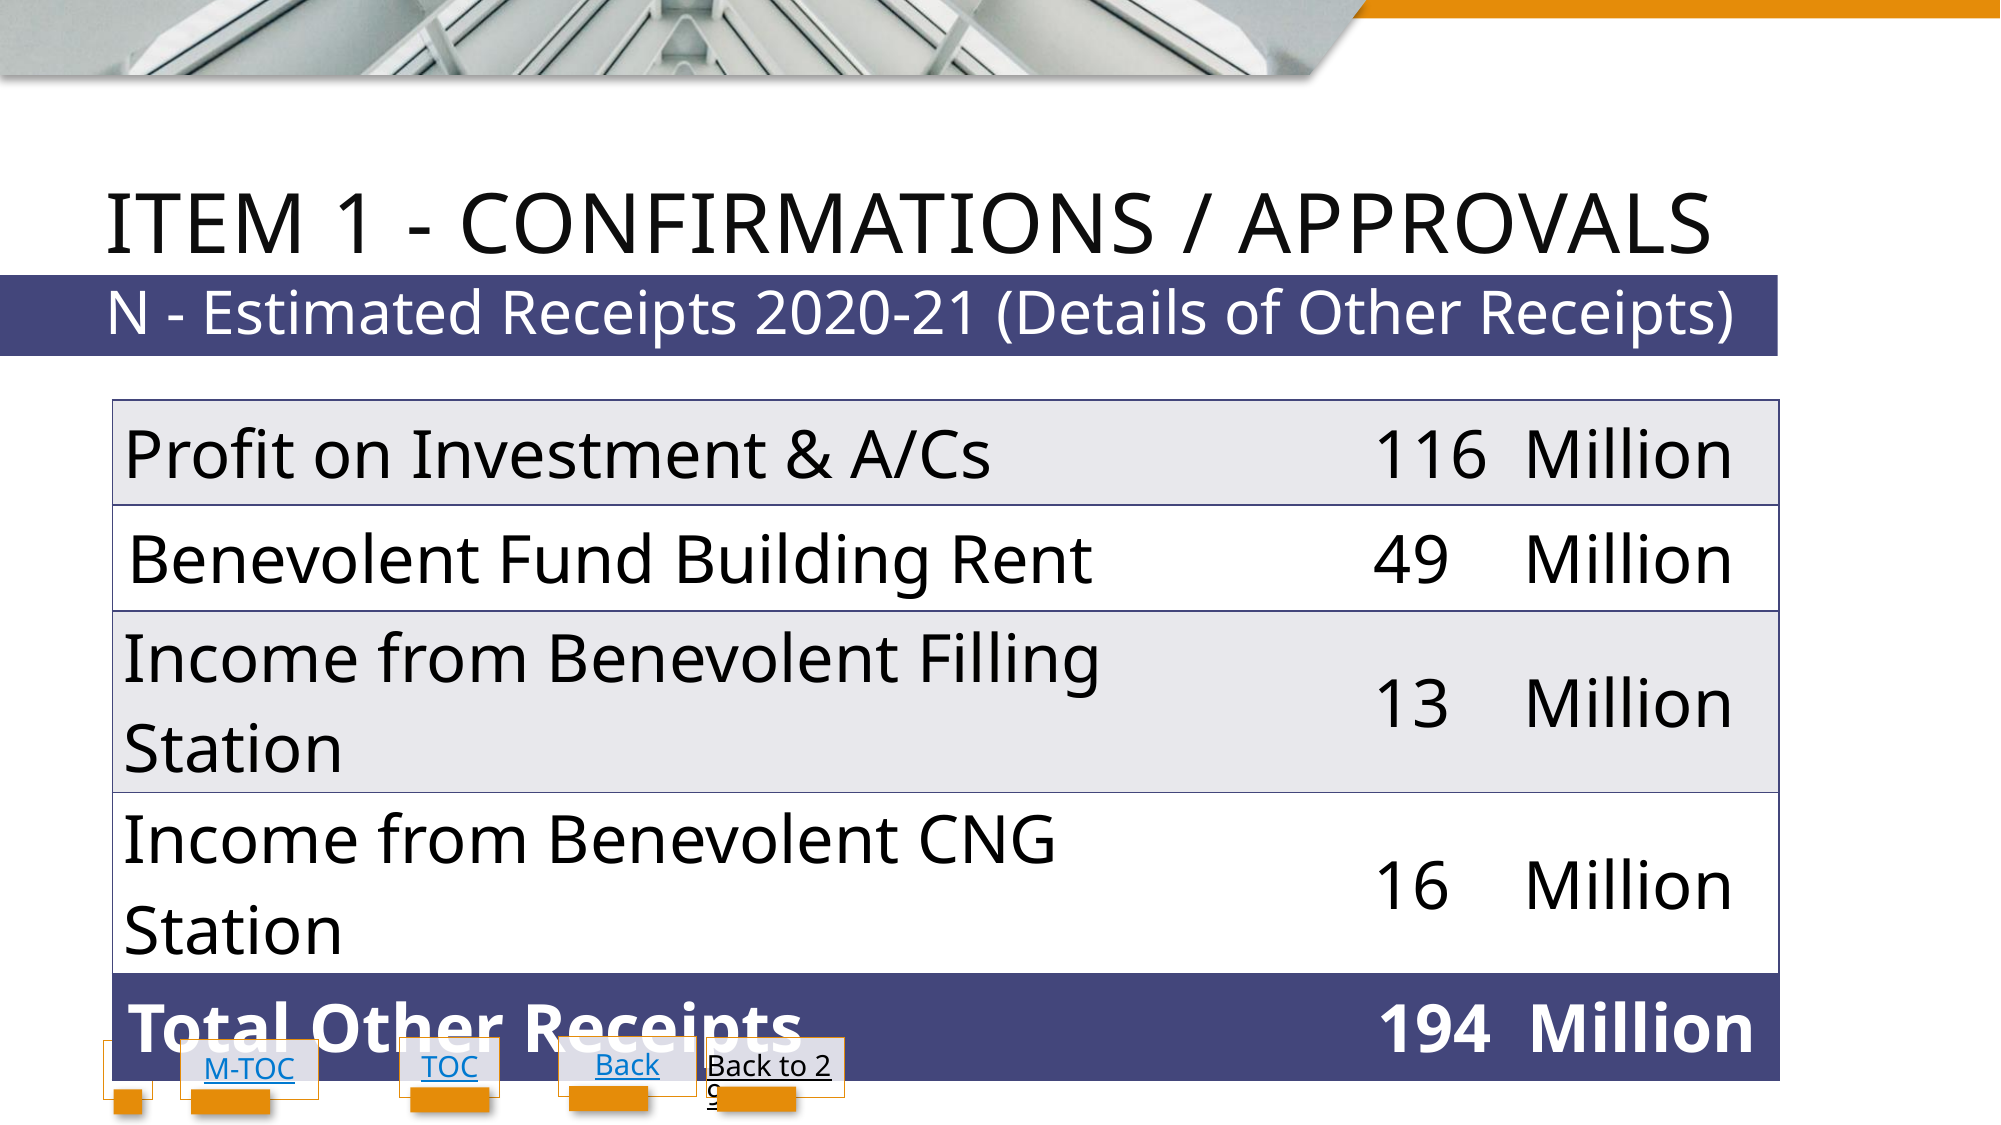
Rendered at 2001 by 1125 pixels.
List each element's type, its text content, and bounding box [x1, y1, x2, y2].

text_box Back [558, 1036, 697, 1097]
list N - Estimated Receipts 2020-21 (Details of Other Receipts) [0, 275, 1778, 356]
text_box [191, 1089, 271, 1115]
table_cell Income from Benevolent CNG Station [113, 793, 1212, 973]
slide_number 32 [103, 1040, 153, 1100]
table_cell 16 Million [1212, 793, 1778, 973]
title ITEM 1 - Confirmations / approvals [90, 162, 1863, 279]
table_cell 49 Million [1212, 506, 1778, 610]
text_box [717, 1086, 797, 1112]
picture [0, 0, 1367, 76]
text_box [569, 1086, 649, 1112]
text_box [113, 1089, 143, 1115]
text_box [410, 1087, 490, 1113]
table_cell Benevolent Fund Building Rent [113, 506, 1212, 610]
text_box TOC [399, 1037, 500, 1098]
table_header 116 Million [1212, 401, 1778, 504]
text_box M-TOC [180, 1039, 319, 1100]
table_cell 194 Million [1212, 975, 1778, 1079]
table_cell Total Other Receipts [113, 975, 1212, 1079]
table_cell 13 Million [1212, 612, 1778, 792]
table_cell Income from Benevolent Filling Station [113, 612, 1212, 792]
table_header Profit on Investment & A/Cs [113, 401, 1212, 504]
text_box Back to 29 [706, 1037, 845, 1098]
